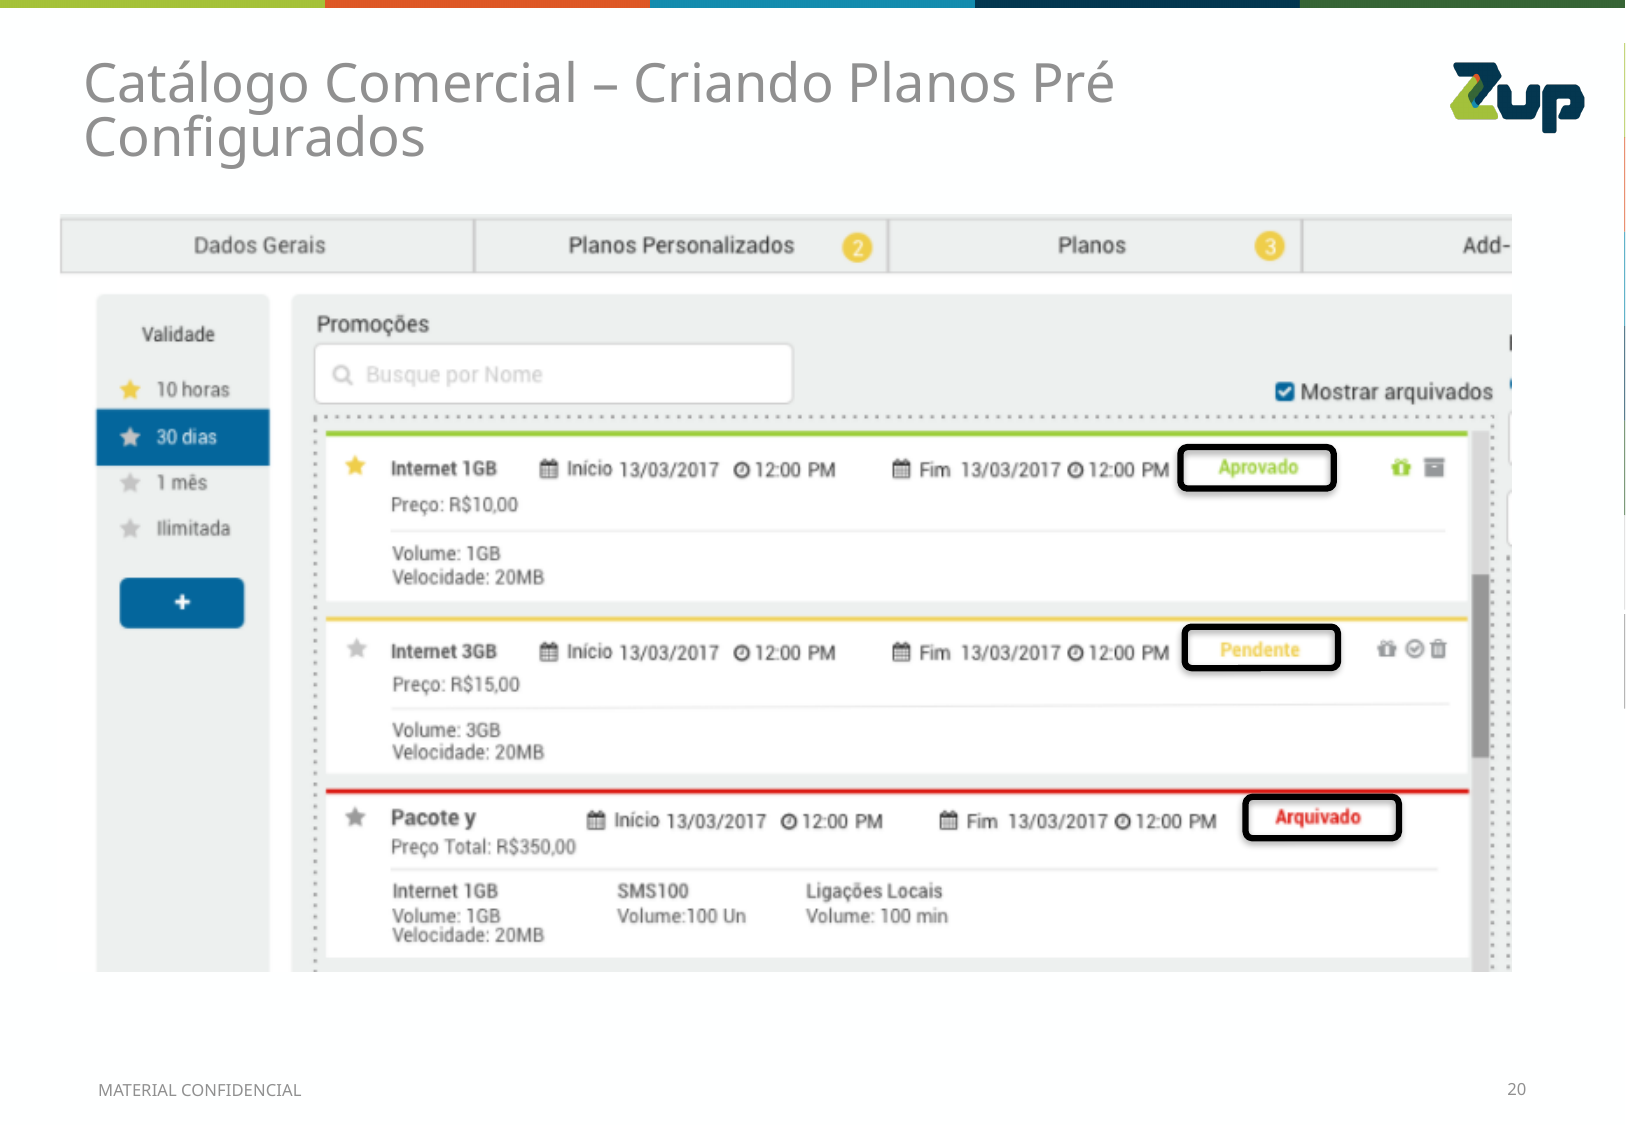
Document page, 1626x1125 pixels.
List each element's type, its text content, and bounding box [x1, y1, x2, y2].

title Catálogo Comercial – Criando Planos Pré Configurados [83, 58, 1363, 166]
picture [1300, 0, 1625, 8]
picture [57, 214, 1512, 972]
picture [1556, 99, 1585, 134]
footer MATERIAL CONFIDENCIAL [83, 1066, 1462, 1114]
slide_number 20 [1462, 1066, 1542, 1114]
picture [1449, 60, 1585, 134]
picture [0, 0, 974, 8]
